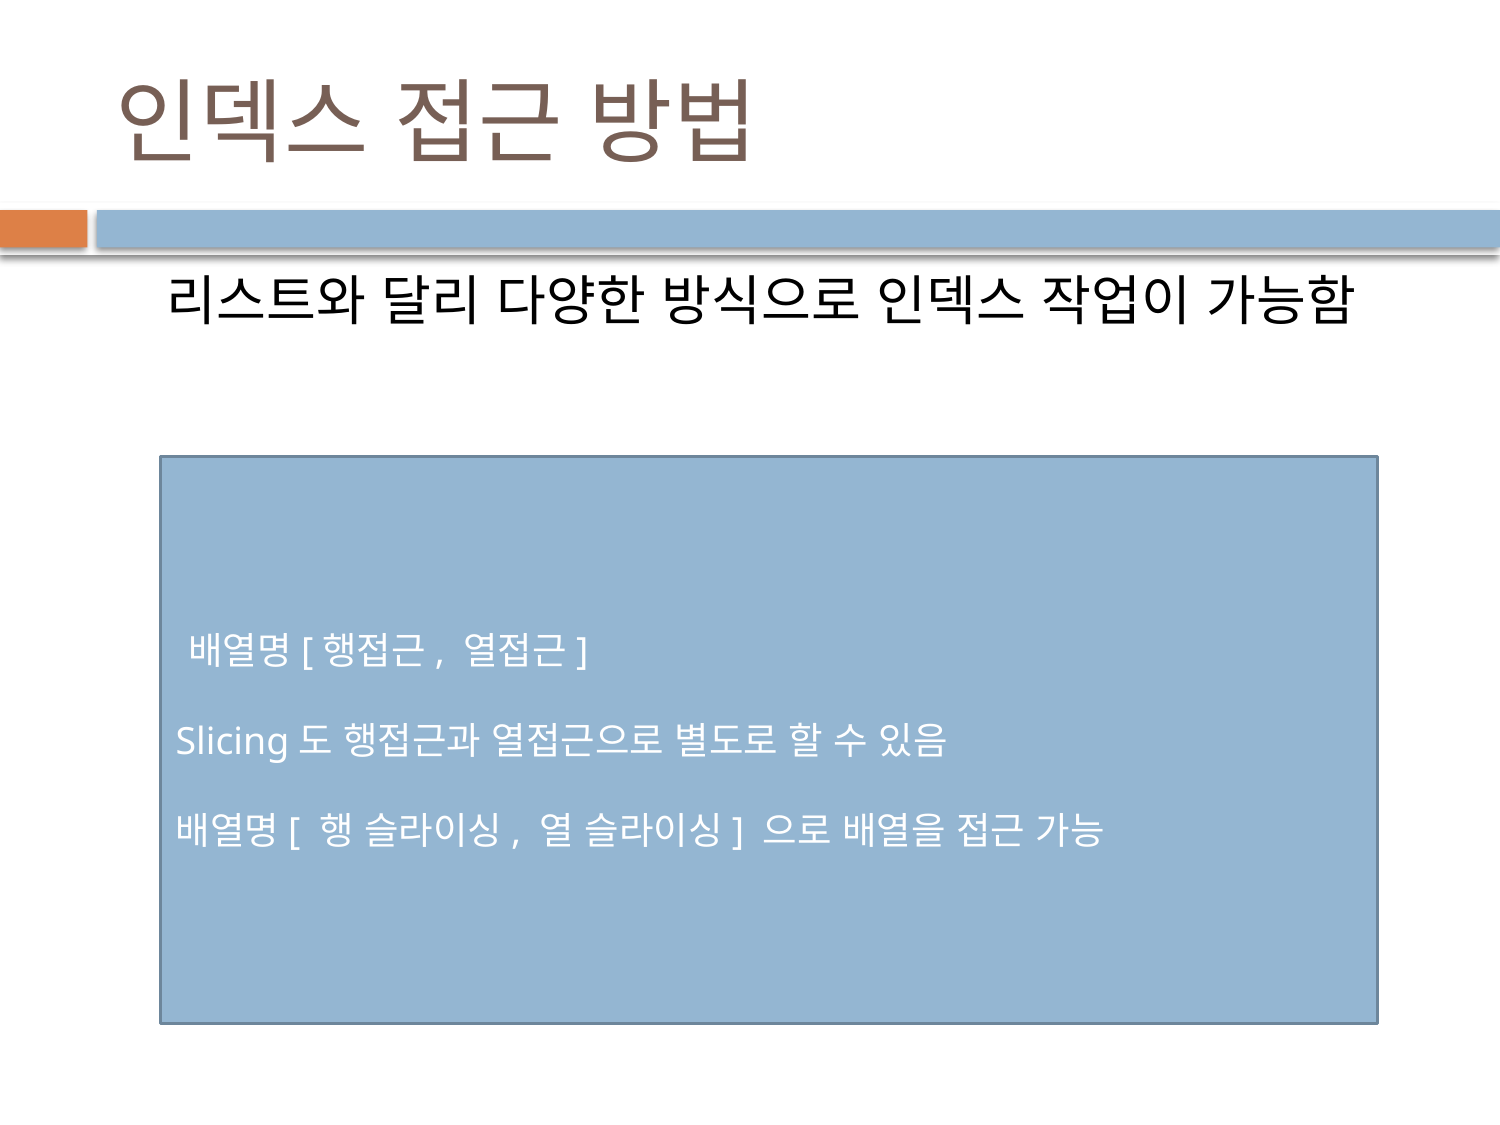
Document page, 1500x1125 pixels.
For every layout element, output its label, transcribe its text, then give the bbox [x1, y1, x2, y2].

text_box 배열명[행접근, 열접근] Slicing도 행접근과 열접근으로 별도로 할 수 있음 배열명[ 행 슬라이싱, 열 슬라이싱] 으로 배열을 접근 가능 [159, 455, 1379, 1025]
list 리스트와 달리 다양한 방식으로 인덱스 작업이 가능함 [76, 259, 1427, 480]
title 인덱스 접근 방법 [100, 37, 1438, 200]
